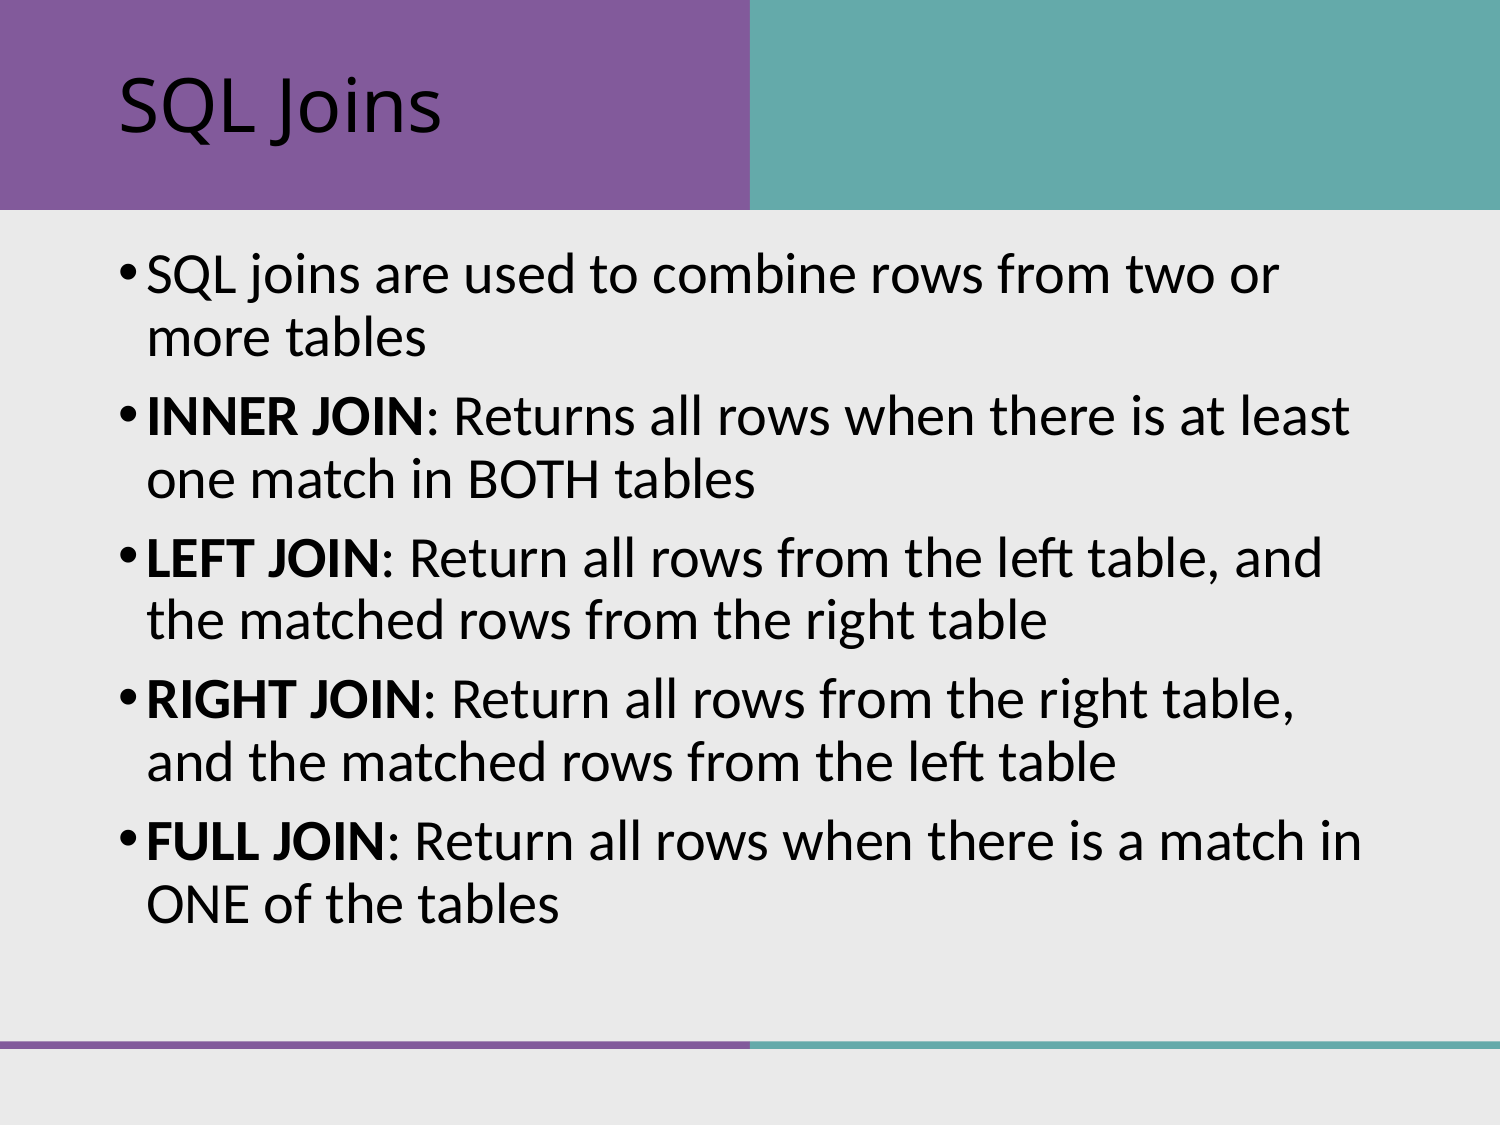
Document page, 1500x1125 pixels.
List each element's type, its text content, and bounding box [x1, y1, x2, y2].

title SQL Joins [103, 33, 1397, 184]
list SQL joins are used to combine rows from two or more tables INNER JOIN: Returns all rows when there is at least one match in BOTH tables LEFT JOIN: Return all rows from the left table, and the matched rows from the right table RIGHT JOIN: Return all rows from the right table, and the matched rows from the left table FULL JOIN: Return all rows when there is a match in ONE of the tables [103, 236, 1397, 1014]
